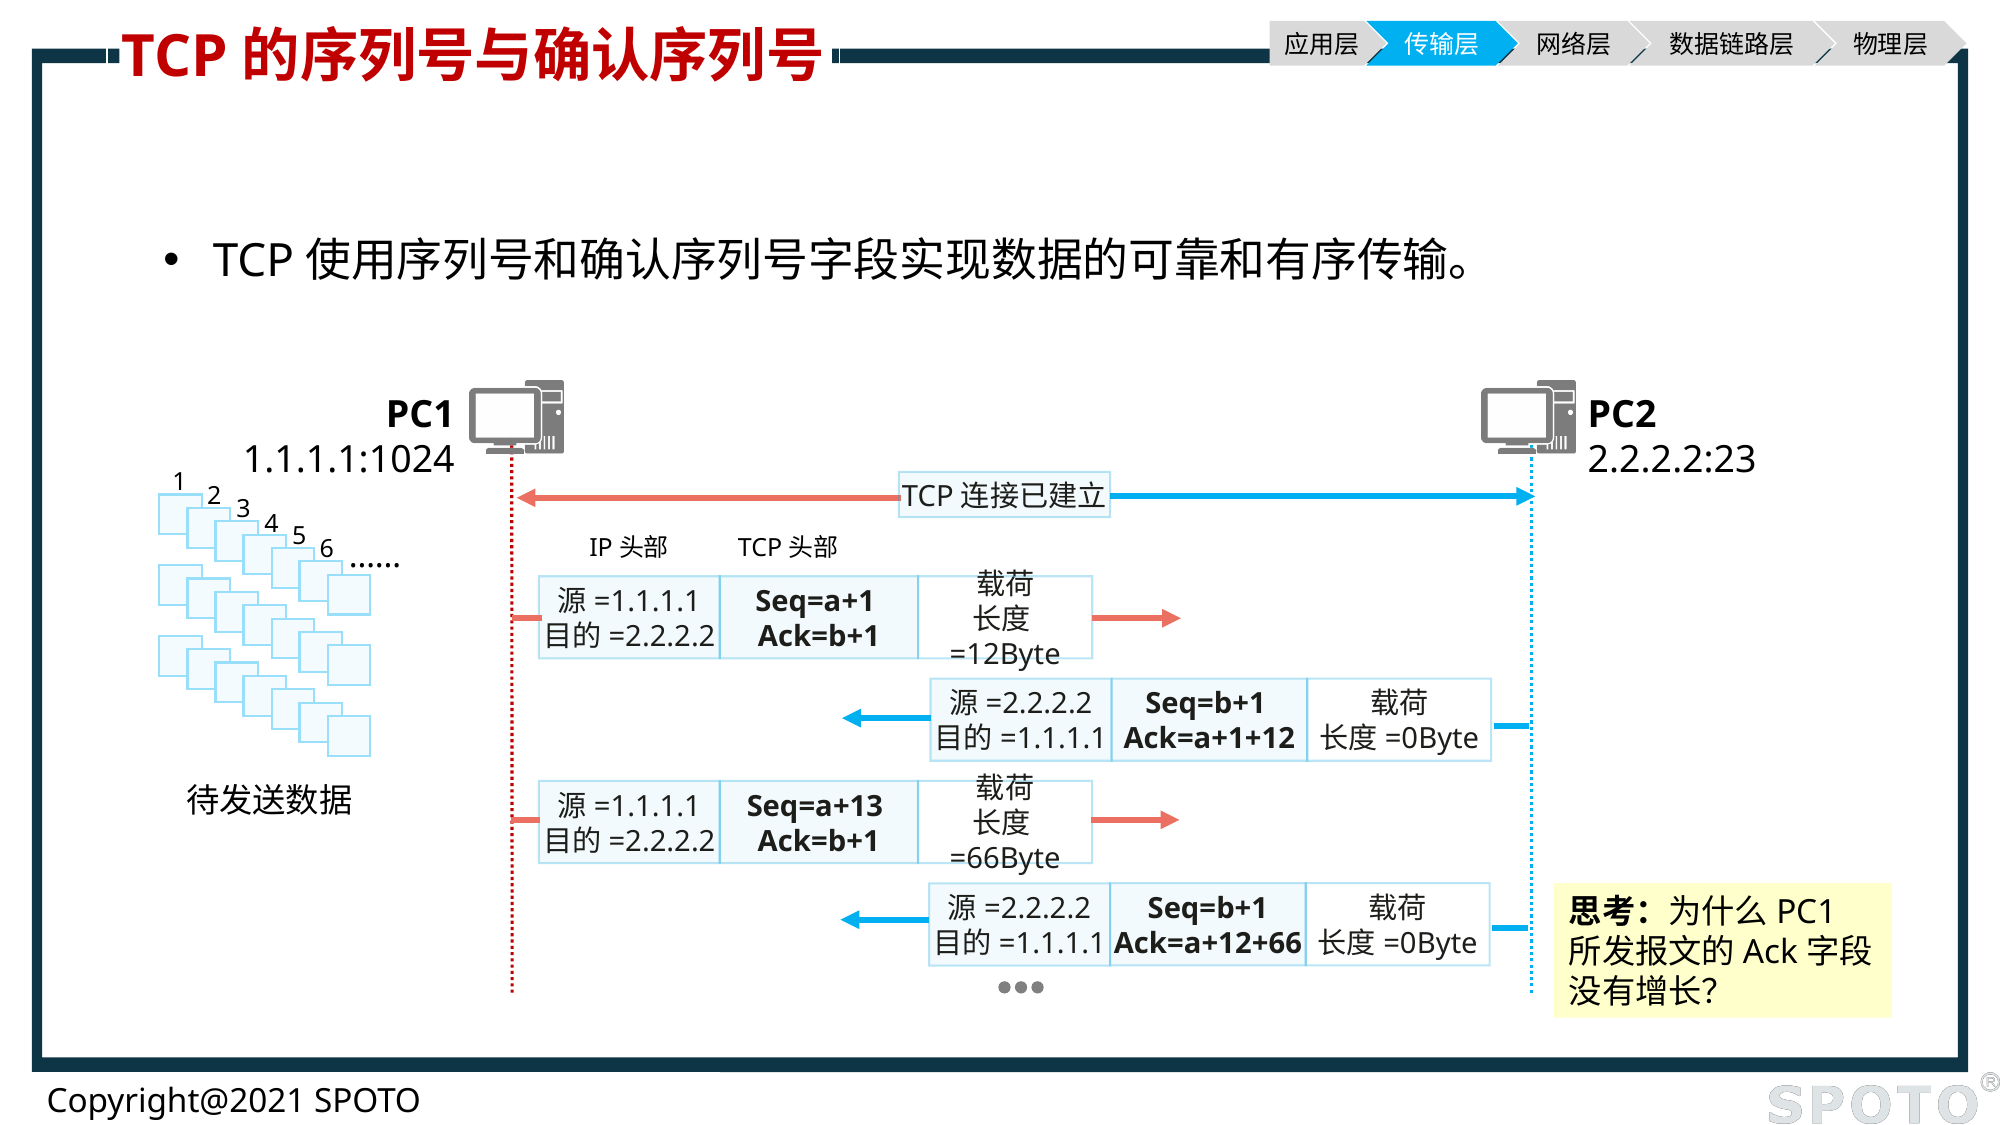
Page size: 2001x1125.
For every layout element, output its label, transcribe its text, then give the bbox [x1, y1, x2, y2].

text_box TCP头部 [723, 524, 854, 569]
picture [469, 380, 564, 454]
text_box 源=1.1.1.1 目的=2.2.2.2 [538, 576, 719, 659]
text_box IP头部 [574, 524, 684, 569]
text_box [1269, 20, 1967, 67]
text_box 源=2.2.2.2 目的=1.1.1.1 [929, 883, 1110, 966]
text_box 思考：为什么PC1所发报文的Ack字段没有增长？ [1554, 883, 1892, 1018]
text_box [157, 458, 414, 828]
text_box PC1 1.1.1.1:1024 [228, 382, 470, 488]
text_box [998, 981, 1044, 994]
text_box 源=1.1.1.1 目的=2.2.2.2 [538, 780, 719, 864]
text_box PC2 2.2.2.2:23 [1572, 382, 1772, 488]
text_box Seq=a+1 Ack=b+1 [719, 576, 918, 659]
text_box 源=2.2.2.2 目的=1.1.1.1 [930, 678, 1111, 761]
text_box 载荷 长度=0Byte [1305, 883, 1490, 966]
picture [1480, 380, 1576, 454]
text_box TCP连接已建立 [898, 471, 1111, 518]
text_box Seq=b+1 Ack=a+1+12 [1111, 678, 1307, 761]
title TCP的序列号与确认序列号 [106, 2, 840, 112]
text_box Seq=b+1 Ack=a+12+66 [1110, 883, 1305, 966]
text_box 载荷 长度=12Byte [918, 576, 1093, 659]
text_box 载荷 长度=66Byte [918, 780, 1093, 864]
list TCP使用序列号和确认序列号字段实现数据的可靠和有序传输。 [149, 202, 2000, 298]
text_box 载荷 长度=0Byte [1307, 678, 1492, 761]
text_box Seq=a+13 Ack=b+1 [719, 780, 918, 864]
